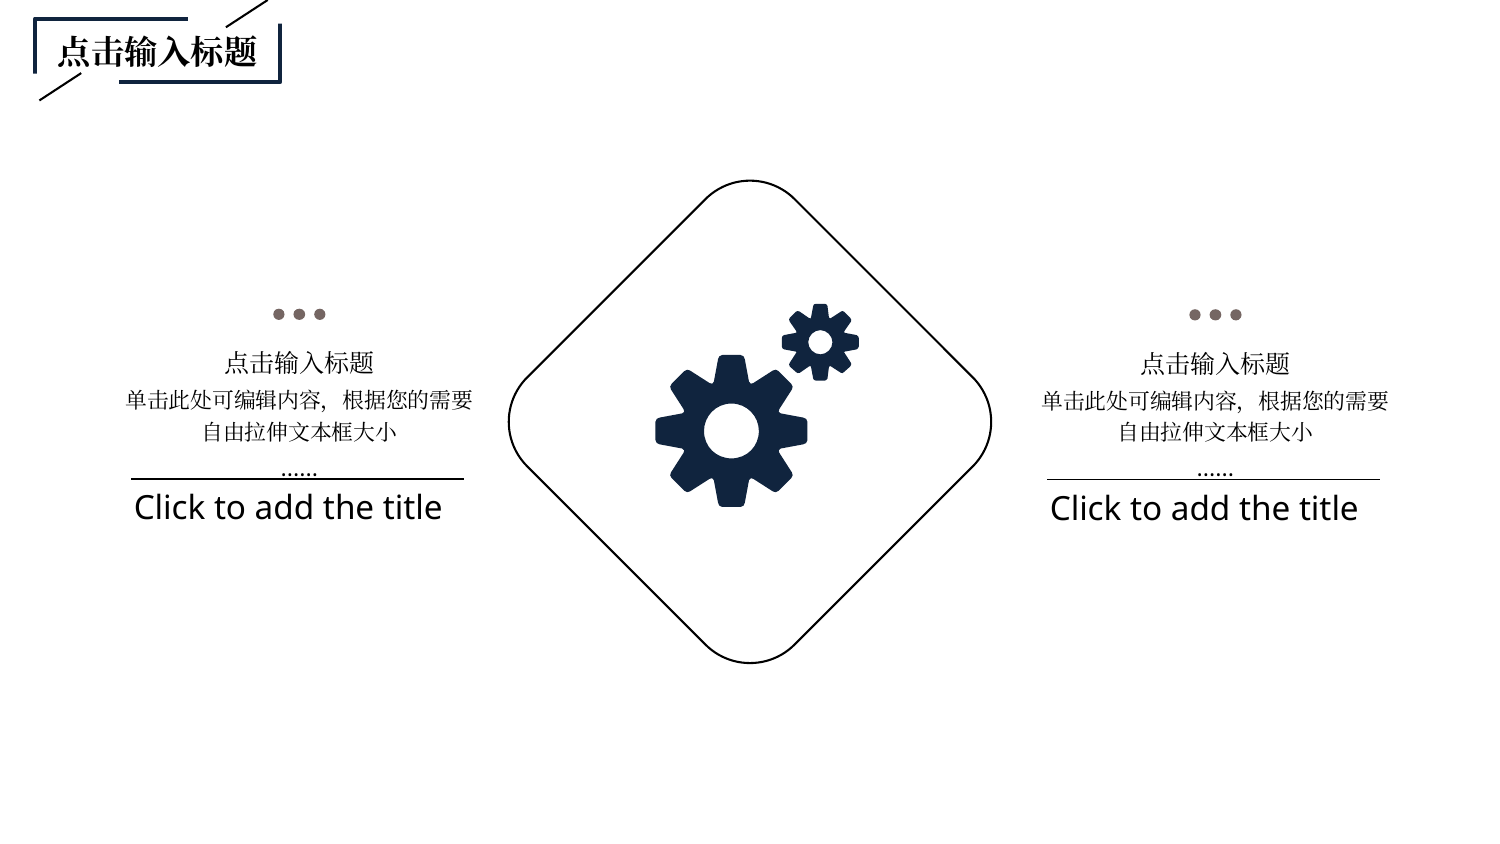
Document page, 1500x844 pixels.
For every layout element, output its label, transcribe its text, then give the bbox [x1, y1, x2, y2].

text_box Click to add the title [1035, 479, 1406, 535]
text_box 点击输入标题 单击此处可编辑内容，根据您的需要自由拉伸文本框大小 …… [1036, 342, 1395, 482]
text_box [272, 308, 326, 321]
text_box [1189, 308, 1242, 321]
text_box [560, 232, 940, 612]
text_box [0, 0, 324, 101]
text_box Click to add the title [118, 479, 490, 534]
text_box 点击输入标题 单击此处可编辑内容，根据您的需要自由拉伸文本框大小 …… [120, 341, 479, 481]
